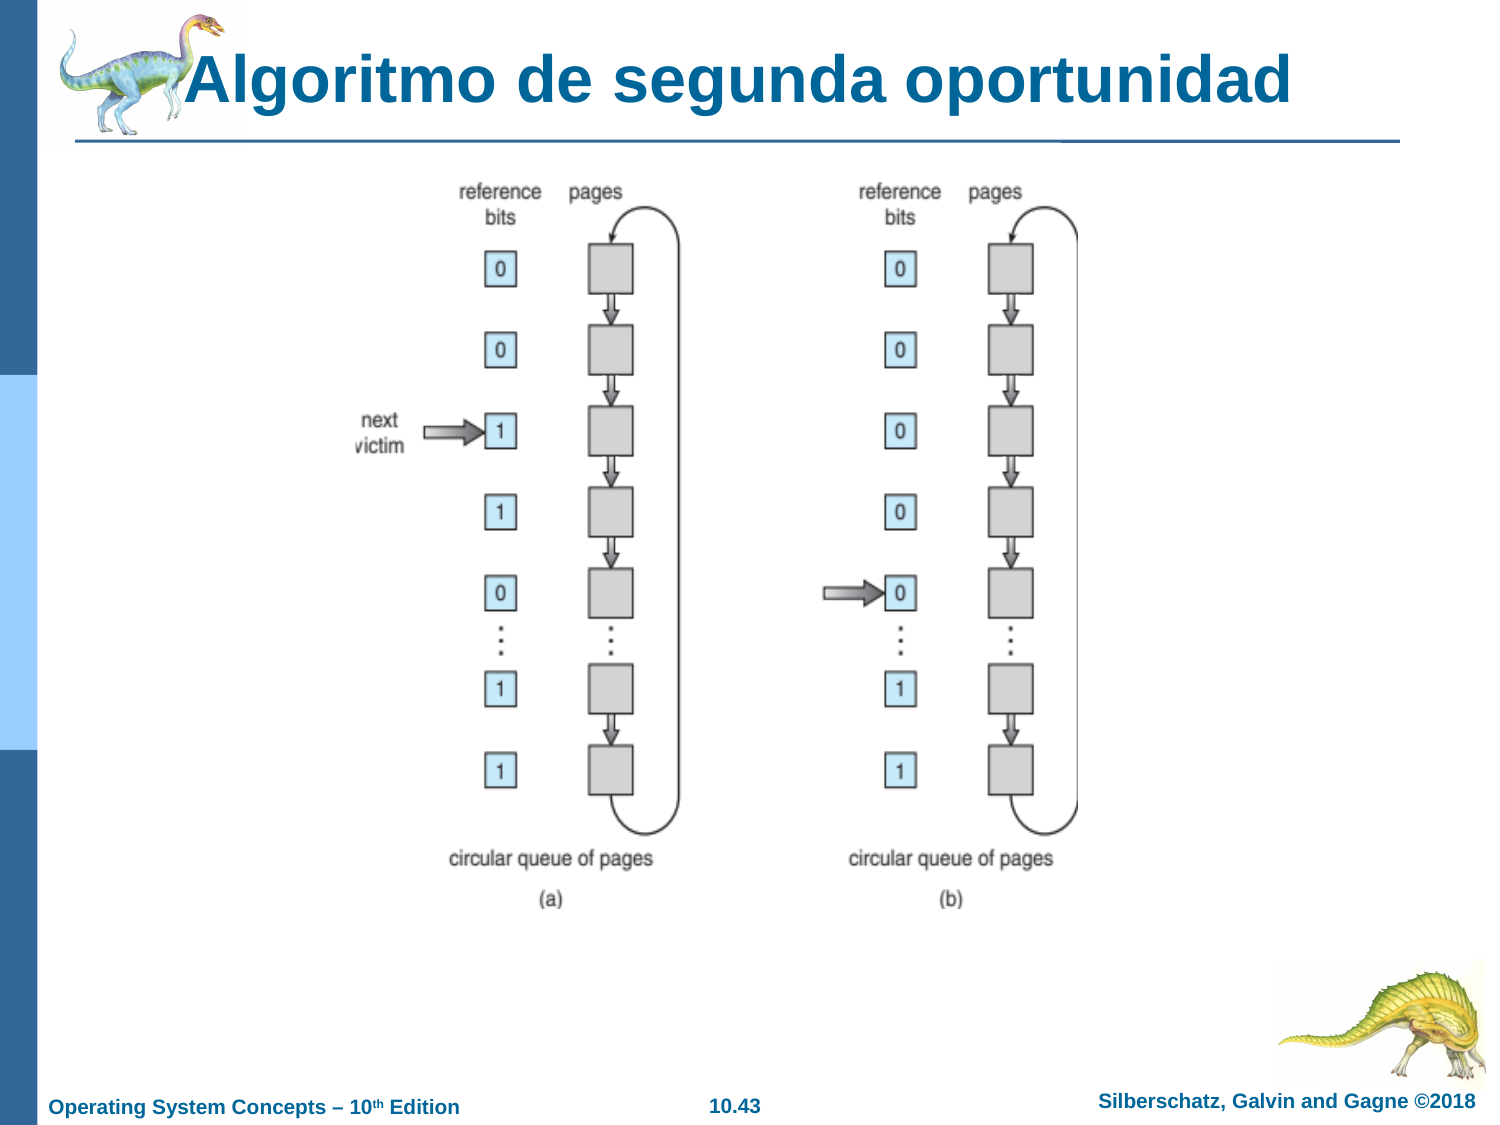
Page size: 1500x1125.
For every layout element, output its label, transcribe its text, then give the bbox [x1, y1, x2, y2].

title Algoritmo de segunda oportunidad [81, 47, 1396, 124]
picture [355, 178, 1079, 909]
picture [46, 0, 243, 149]
picture [1275, 959, 1486, 1090]
